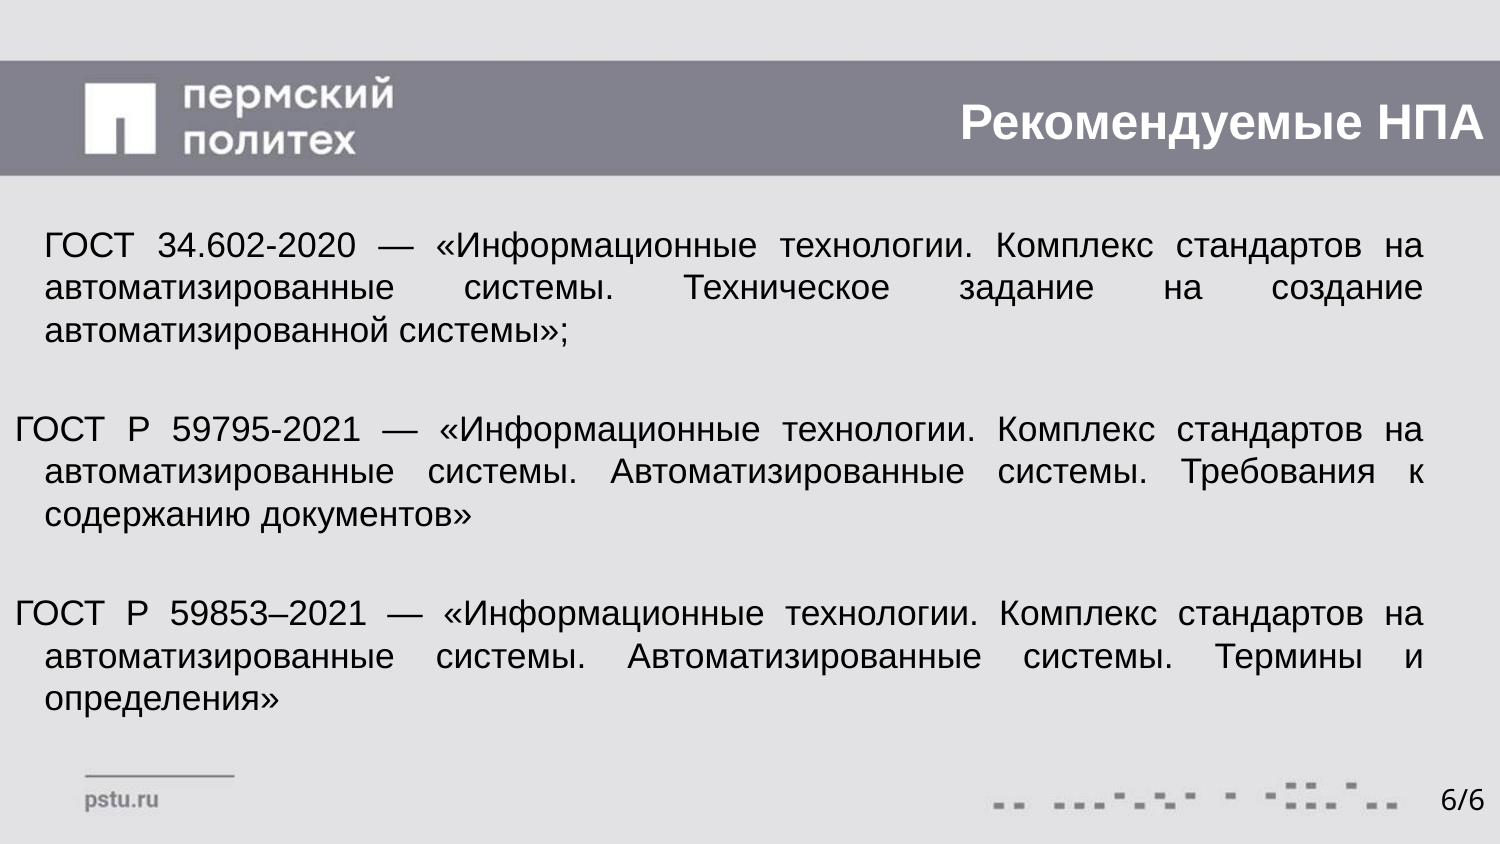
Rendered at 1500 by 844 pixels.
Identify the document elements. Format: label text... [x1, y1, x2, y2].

text_box 6/6 [1387, 773, 1500, 824]
title Рекомендуемые НПА [480, 59, 1500, 179]
text_box ГОСТ 34.602-2020 — «Информационные технологии. Комплекс стандартов на автоматизированные системы. Техническое задание на создание автоматизированной системы»; ГОСТ Р 59795-2021 — «Информационные технологии. Комплекс стандартов на автоматизированные системы. Автоматизированные системы. Требования к содержанию документов» ГОСТ Р 59853–2021 — «Информационные технологии. Комплекс стандартов на автоматизированные системы. Автоматизированные системы. Термины и определения» [0, 214, 1440, 726]
picture [0, 0, 1500, 844]
